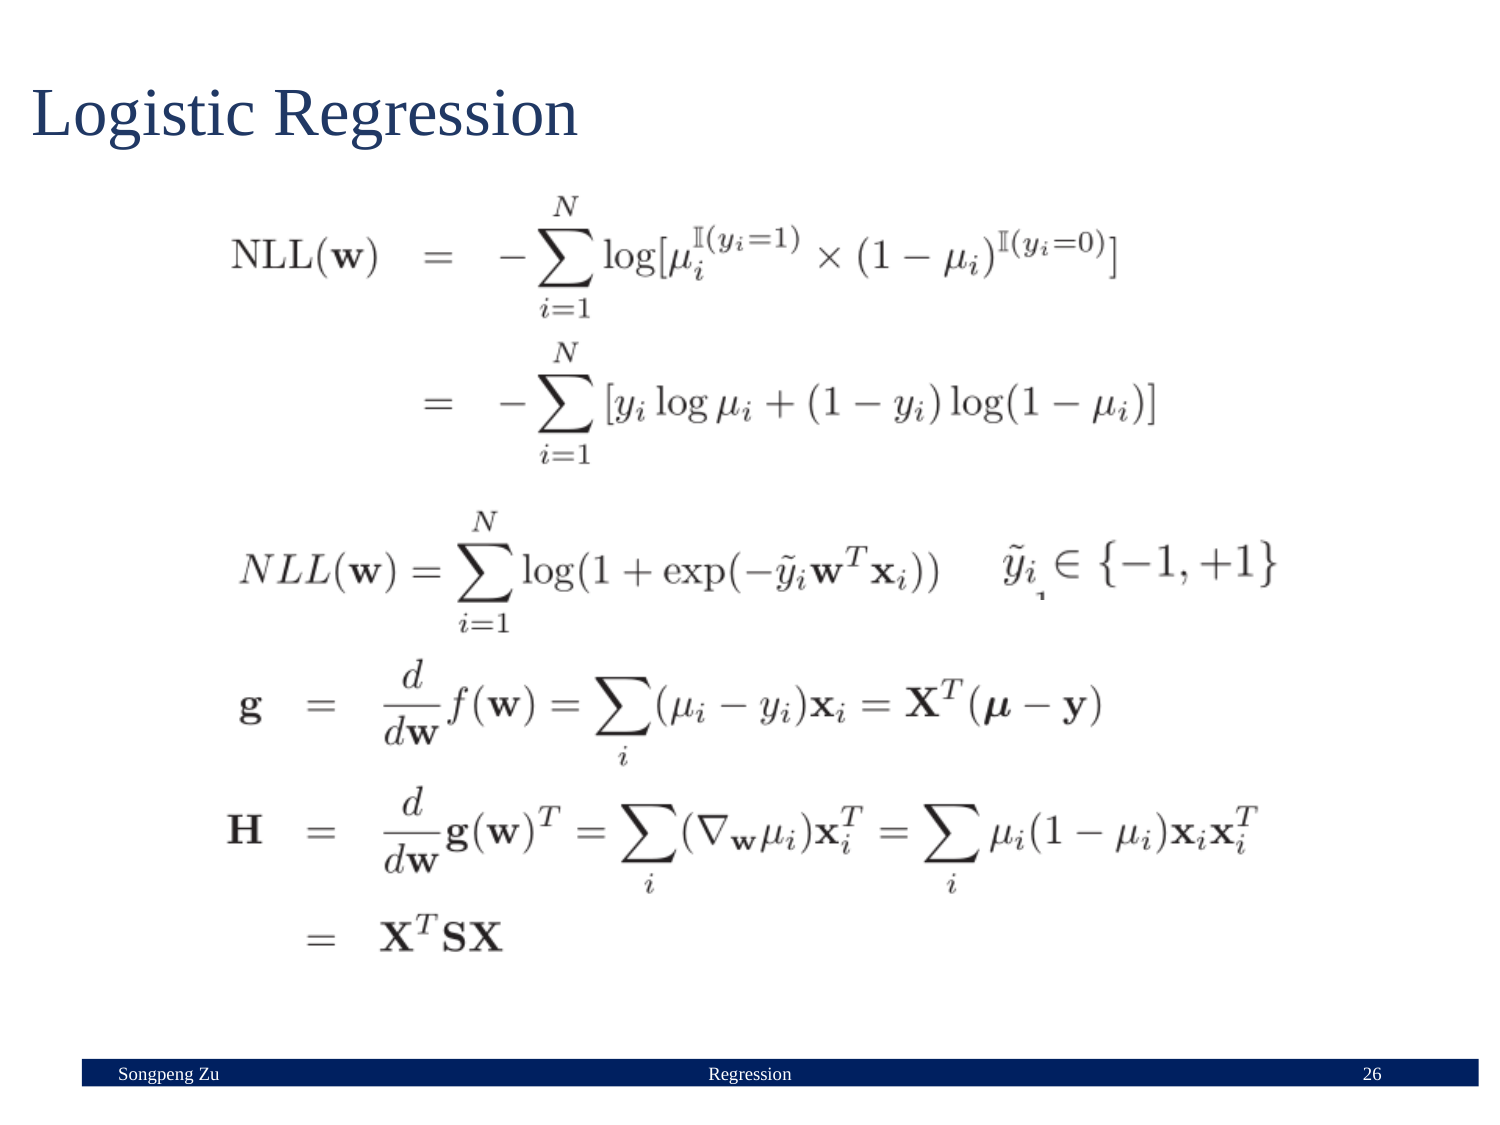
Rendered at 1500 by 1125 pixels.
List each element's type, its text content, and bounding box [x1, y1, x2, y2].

footer Regression [496, 1042, 1004, 1103]
title Logistic Regression [16, 4, 1311, 223]
slide_number Songpeng Zu [103, 1042, 441, 1103]
picture [1003, 533, 1285, 600]
slide_number 26 [1059, 1042, 1397, 1103]
picture [188, 157, 1274, 974]
